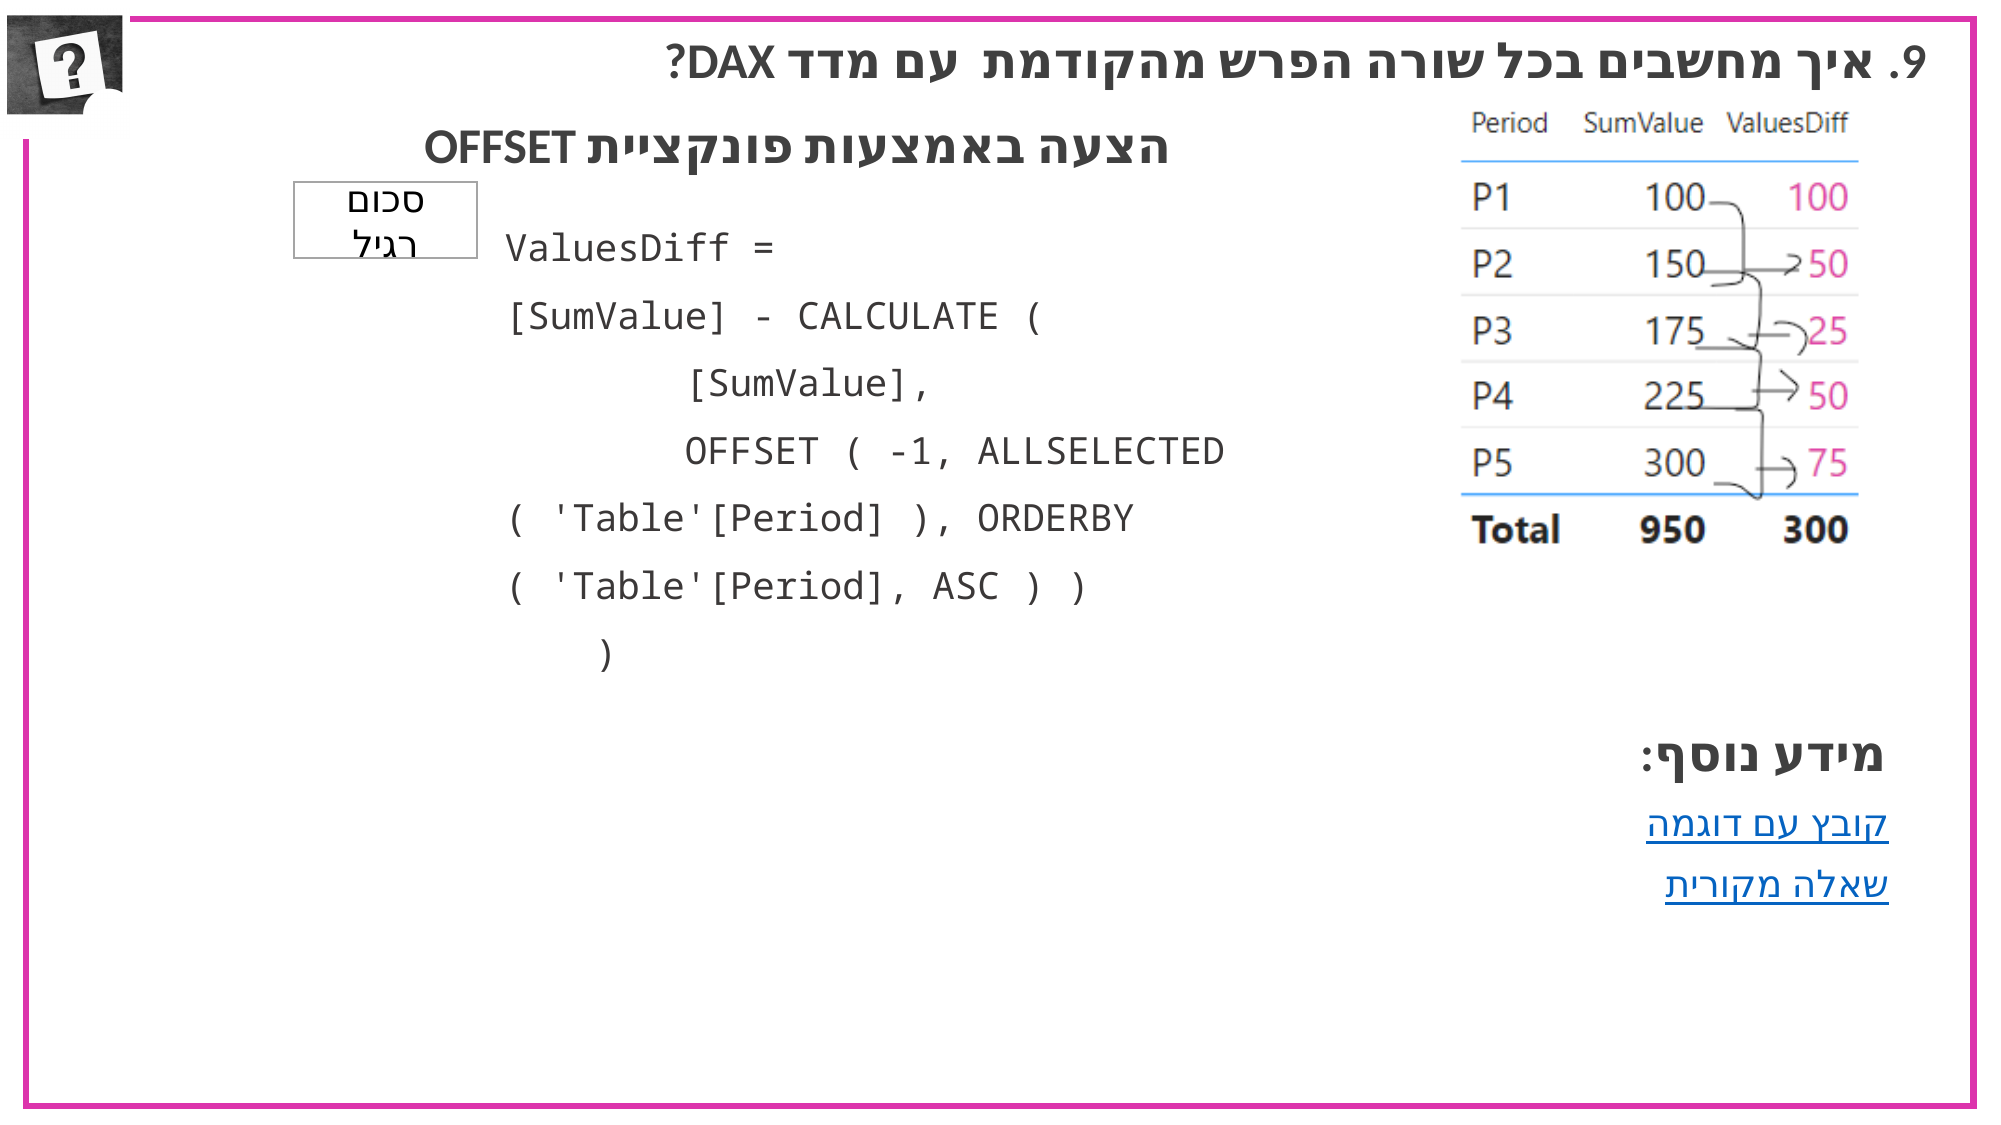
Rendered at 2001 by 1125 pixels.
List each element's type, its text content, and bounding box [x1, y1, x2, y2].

text_box קובץ עם דוגמה [699, 791, 1904, 852]
text_box [25, 18, 1974, 1107]
picture [1457, 98, 1942, 568]
text_box סכום רגיל [293, 181, 478, 259]
text_box שאלה מקורית [699, 852, 1904, 916]
text_box מידע נוסף: [294, 713, 1902, 789]
text_box הצעה באמצעות פונקציית OFFSET [0, 106, 1198, 182]
picture [0, 8, 130, 139]
text_box ValuesDiff = [SumValue] - CALCULATE ( [SumValue], OFFSET ( -1, ALLSELECTED ( 'Table'[Period] ), ORDERBY ( 'Table'[Period], ASC ) ) ) [490, 194, 1490, 713]
text_box 9. איך מחשבים בכל שורה הפרש מהקודמת עם מדד DAX? [333, 20, 1942, 96]
